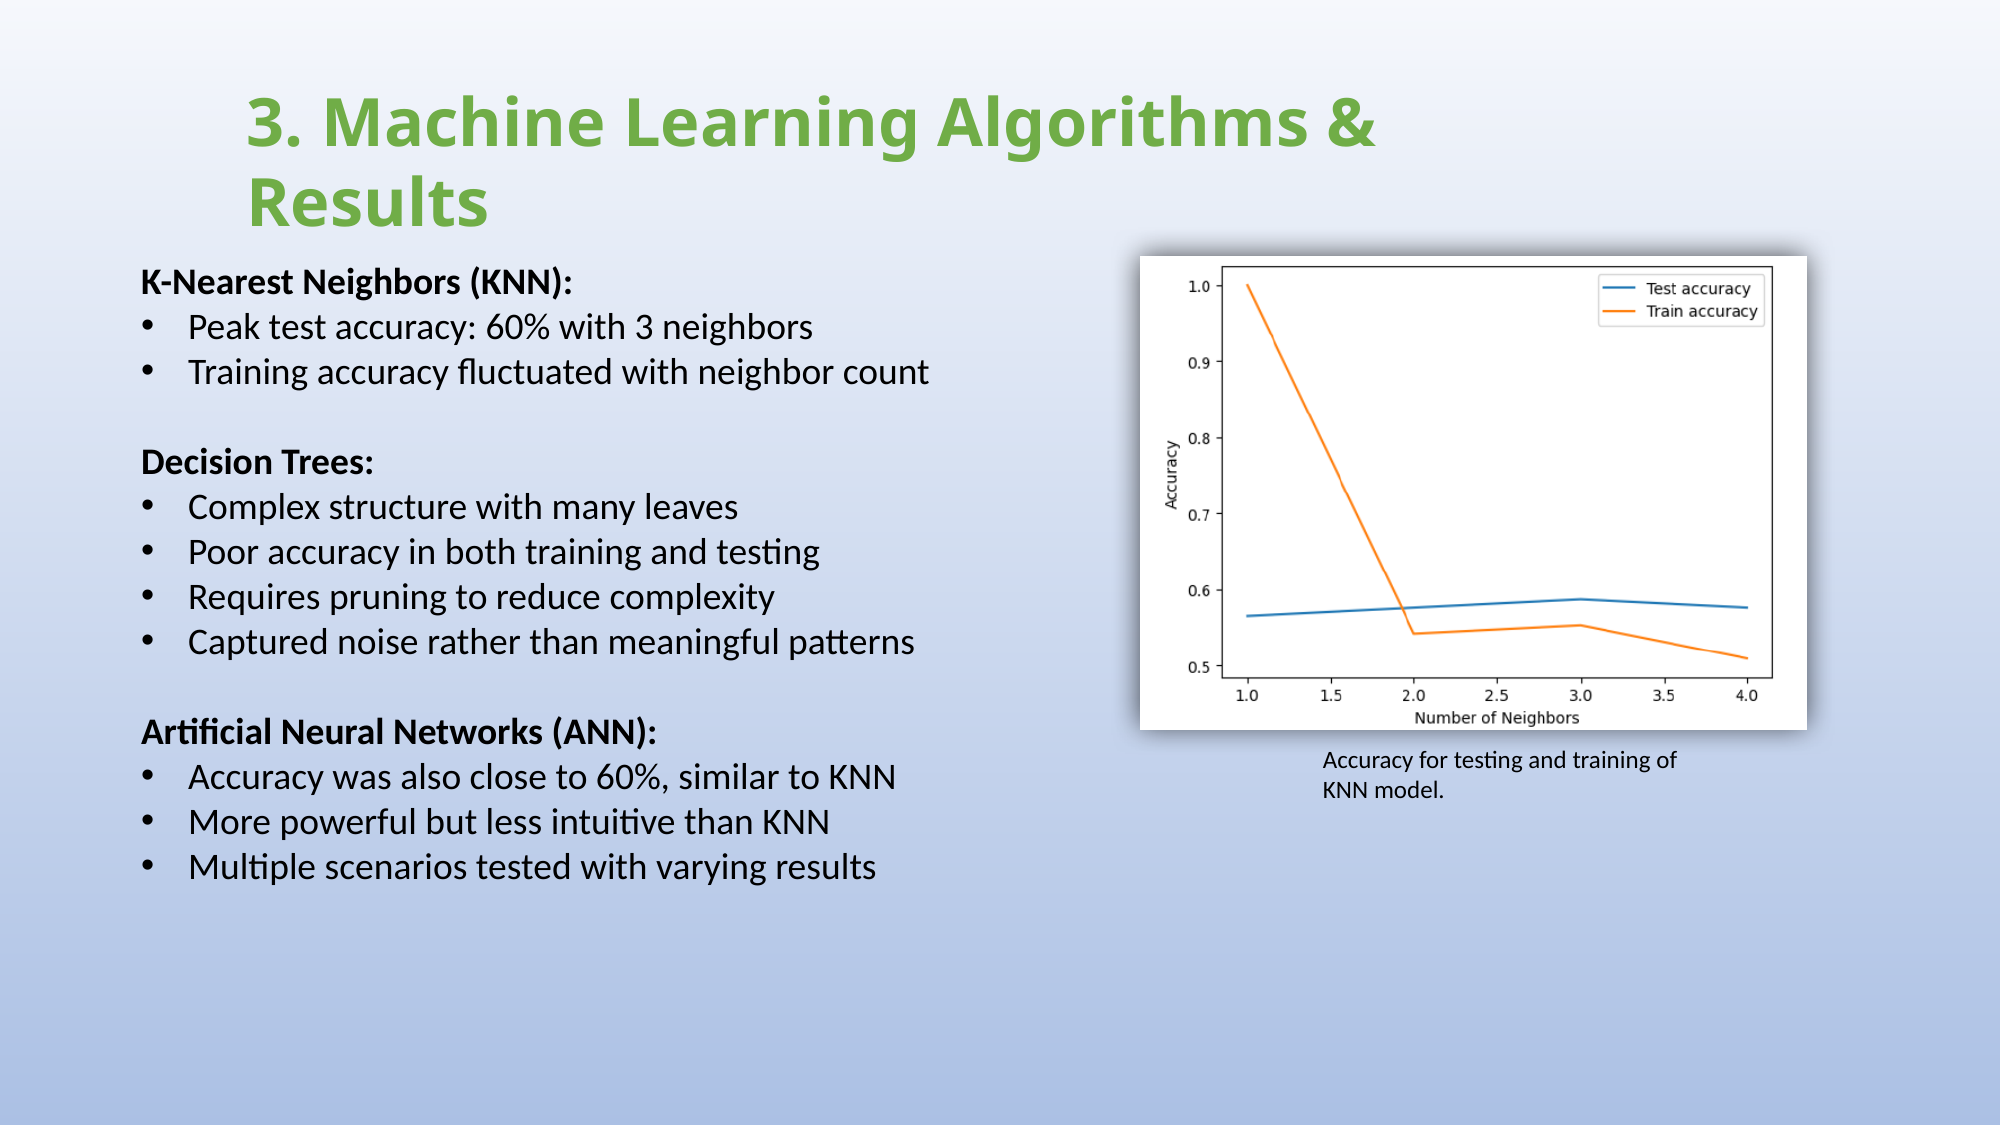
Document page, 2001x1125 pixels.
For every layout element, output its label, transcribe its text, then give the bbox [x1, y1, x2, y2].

picture [1140, 256, 1807, 730]
text_box Accuracy for testing and training of KNN model. [1308, 736, 1741, 811]
text_box K-Nearest Neighbors (KNN): Peak test accuracy: 60% with 3 neighbors Training accuracy fluctuated with neighbor count Decision Trees: Complex structure with many leaves Poor accuracy in both training and testing Requires pruning to reduce complexity Captured noise rather than meaningful patterns Artificial Neural Networks (ANN): Accuracy was also close to 60%, similar to KNN More powerful but less intuitive than KNN Multiple scenarios tested with varying results [126, 249, 1648, 940]
text_box 3. Machine Learning Algorithms & Results [232, 72, 1613, 249]
